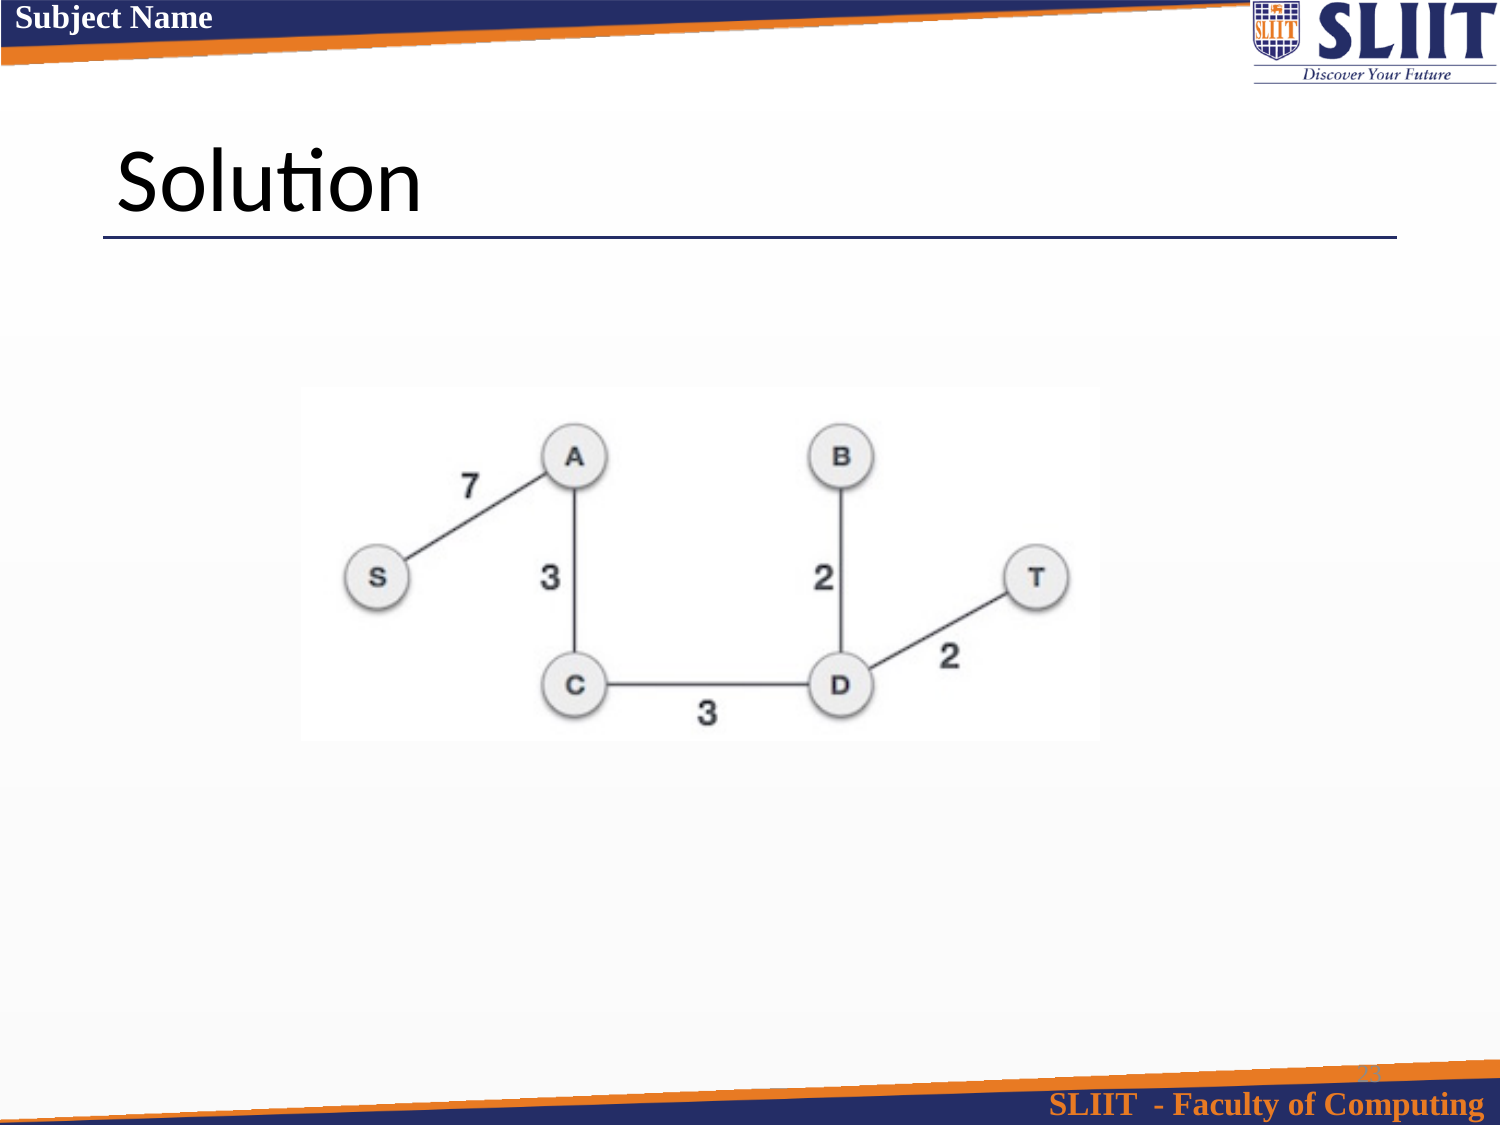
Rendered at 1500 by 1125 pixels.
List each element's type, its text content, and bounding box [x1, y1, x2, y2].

picture [0, 1050, 1500, 1125]
text_box Solution [102, 112, 440, 238]
picture [1231, 1103, 1235, 1113]
picture [1353, 1103, 1358, 1114]
picture [1250, 0, 1500, 84]
picture [1293, 1103, 1298, 1114]
picture [2, 2, 1249, 75]
picture [301, 387, 1100, 741]
picture [1399, 1101, 1404, 1114]
slide_number 23 [1059, 1042, 1397, 1103]
